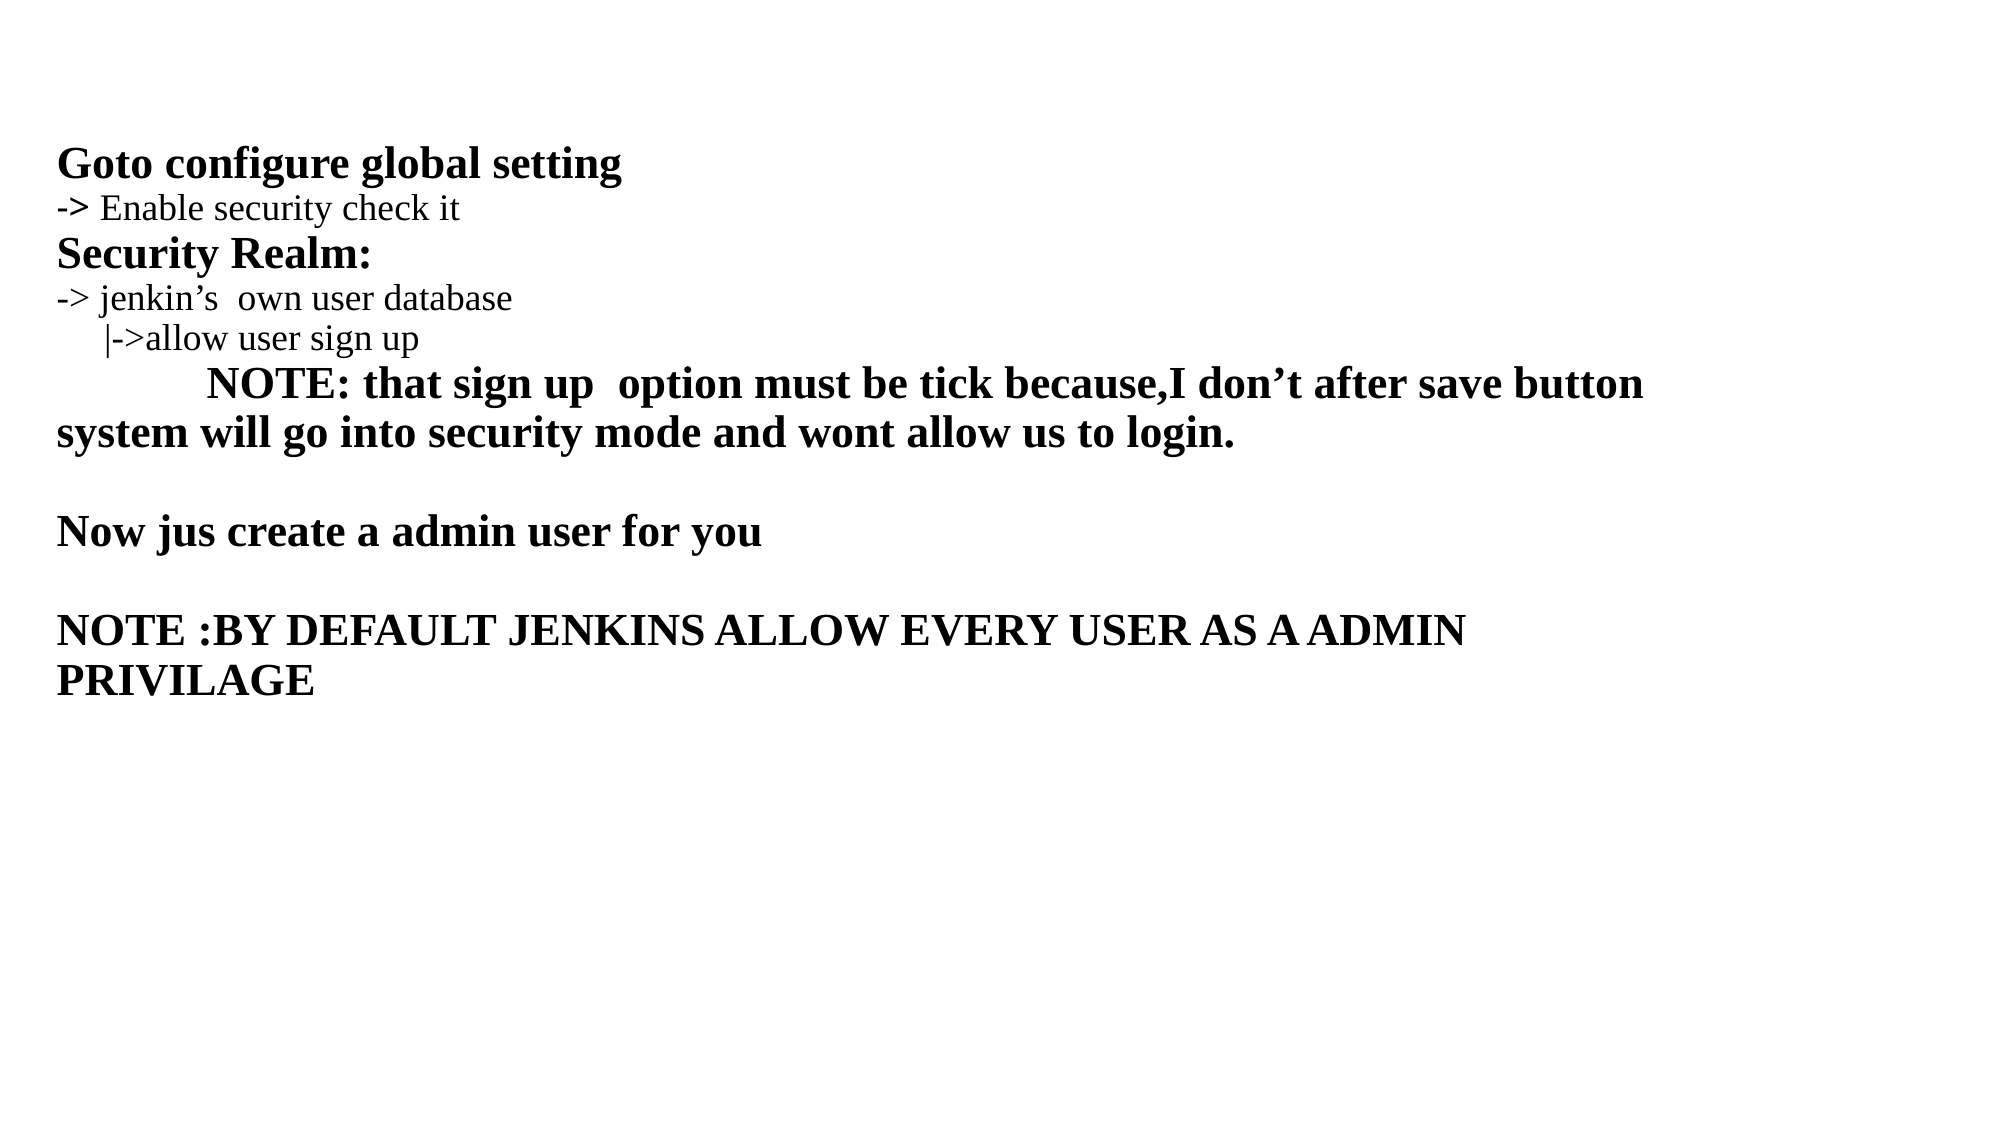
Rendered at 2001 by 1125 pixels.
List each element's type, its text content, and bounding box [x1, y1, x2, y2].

title Goto configure global setting -> Enable security check it Security Realm: -> jenkin’s own user database |->allow user sign up NOTE: that sign up option must be tick because,I don’t after save button system will go into security mode and wont allow us to login. Now jus create a admin user for you NOTE :BY DEFAULT JENKINS ALLOW EVERY USER AS A ADMIN PRIVILAGE [41, 13, 1750, 1082]
